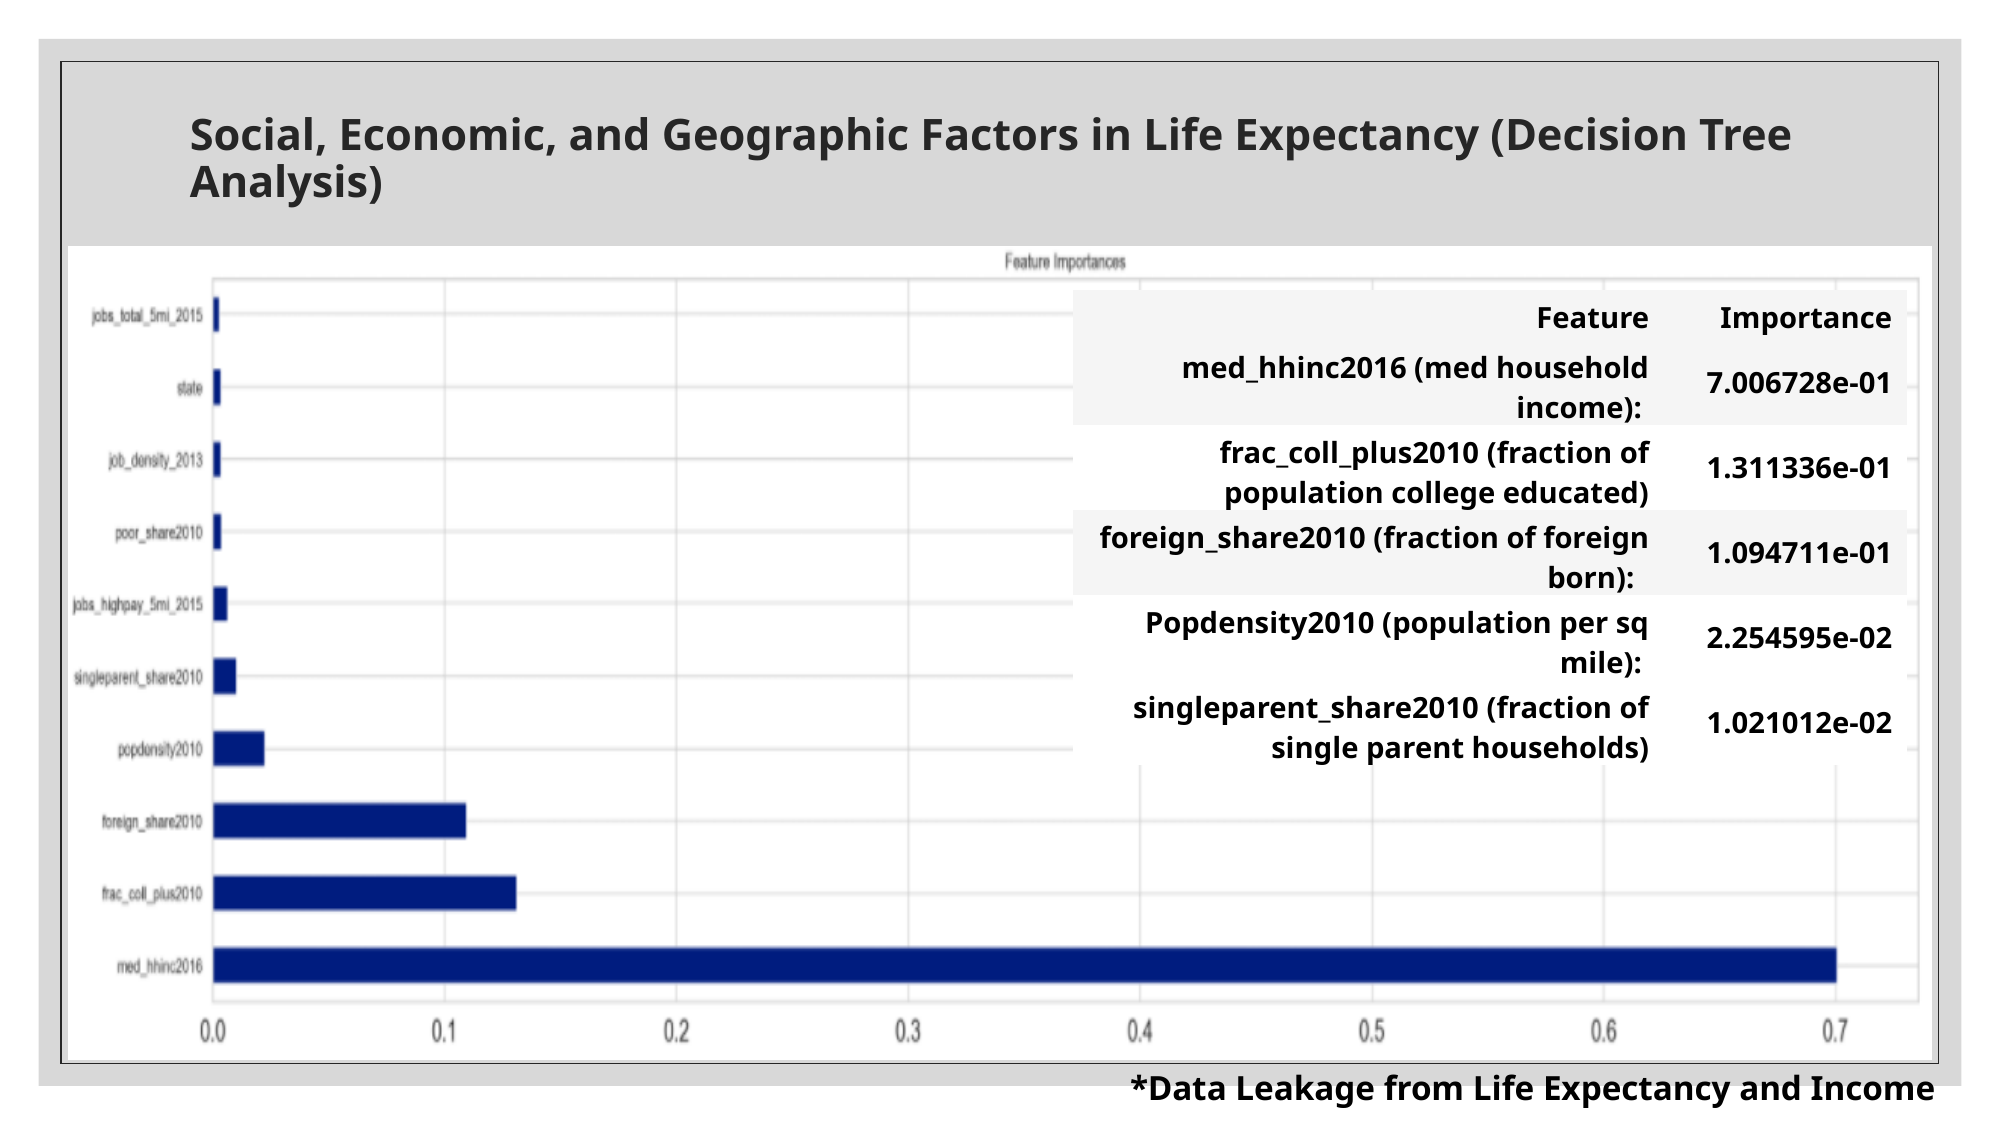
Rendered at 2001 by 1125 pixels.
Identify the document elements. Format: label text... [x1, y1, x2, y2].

picture [68, 246, 1932, 1060]
title Social, Economic, and Geographic Factors in Life Expectancy (Decision Tree Analysis) [174, 105, 1825, 215]
text_box *Data Leakage from Life Expectancy and Income [1115, 1059, 2000, 1115]
